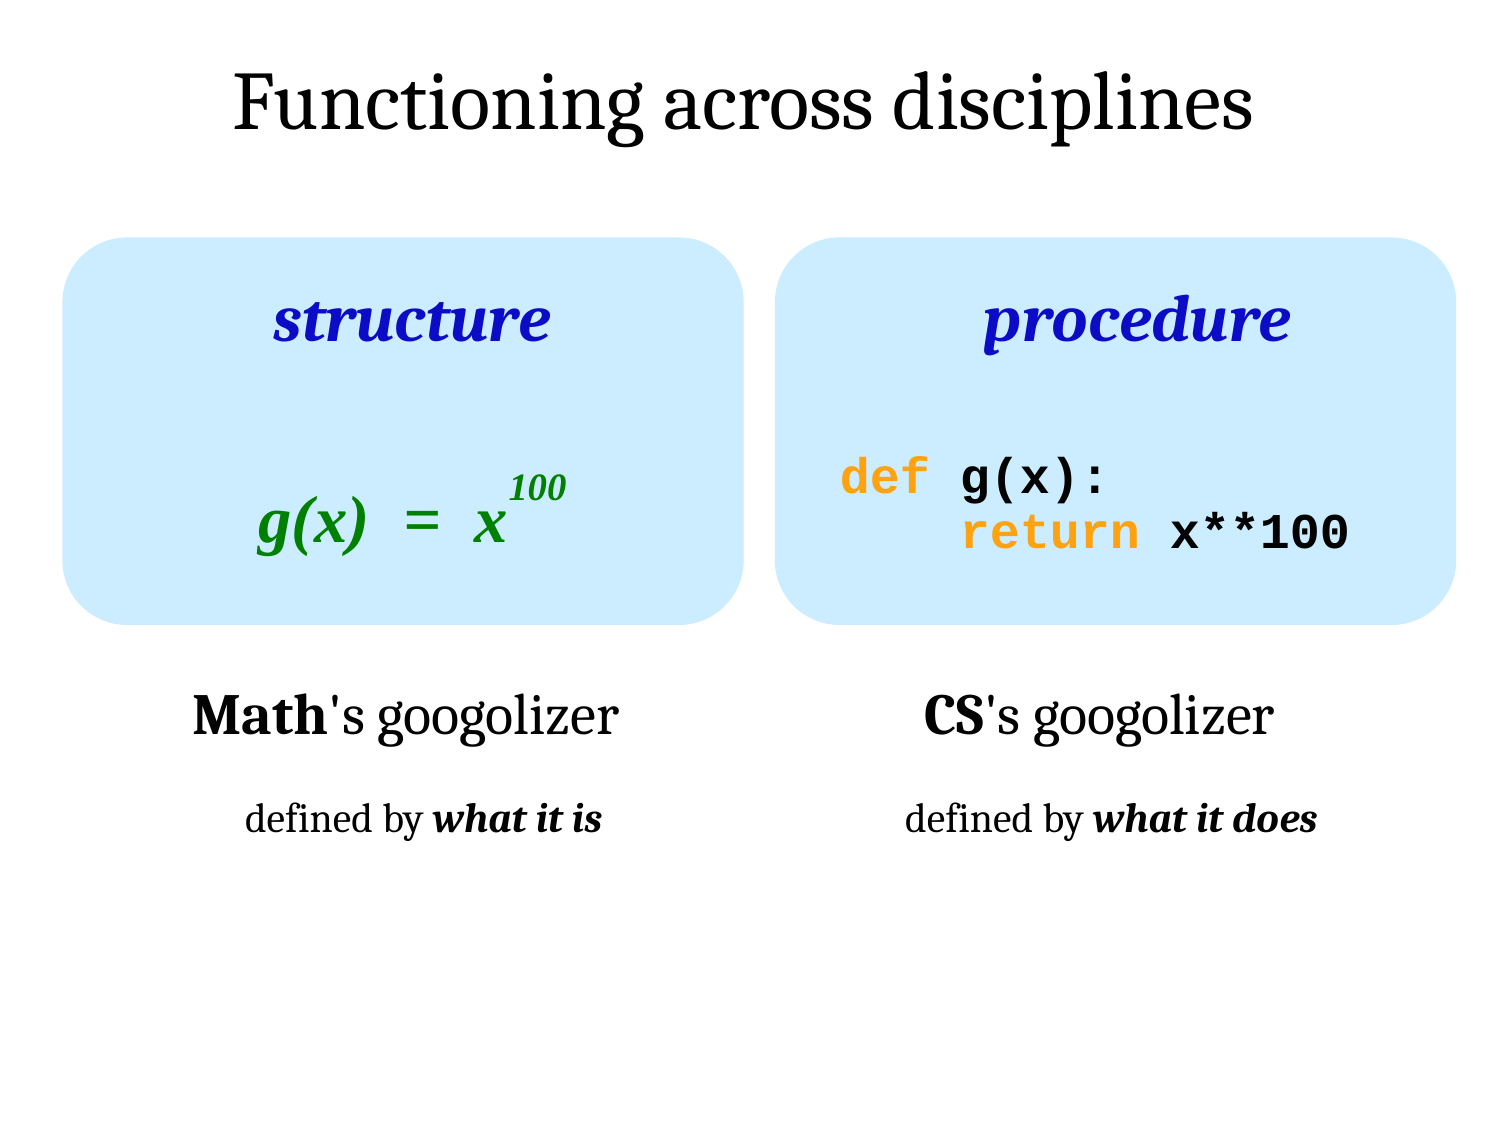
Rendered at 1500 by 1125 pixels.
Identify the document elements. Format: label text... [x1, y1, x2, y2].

text_box Math's googolizer [99, 674, 713, 755]
text_box structure [237, 275, 588, 365]
text_box Functioning across disciplines [87, 47, 1400, 156]
text_box procedure [962, 275, 1313, 365]
text_box CS's googolizer [862, 674, 1338, 755]
text_box defined by what it is [149, 787, 698, 849]
text_box [774, 237, 1457, 625]
text_box [62, 237, 744, 625]
text_box def g(x): return x**100 [825, 462, 1416, 563]
text_box defined by what it does [861, 792, 1361, 848]
text_box g(x) = x100 [212, 474, 613, 566]
